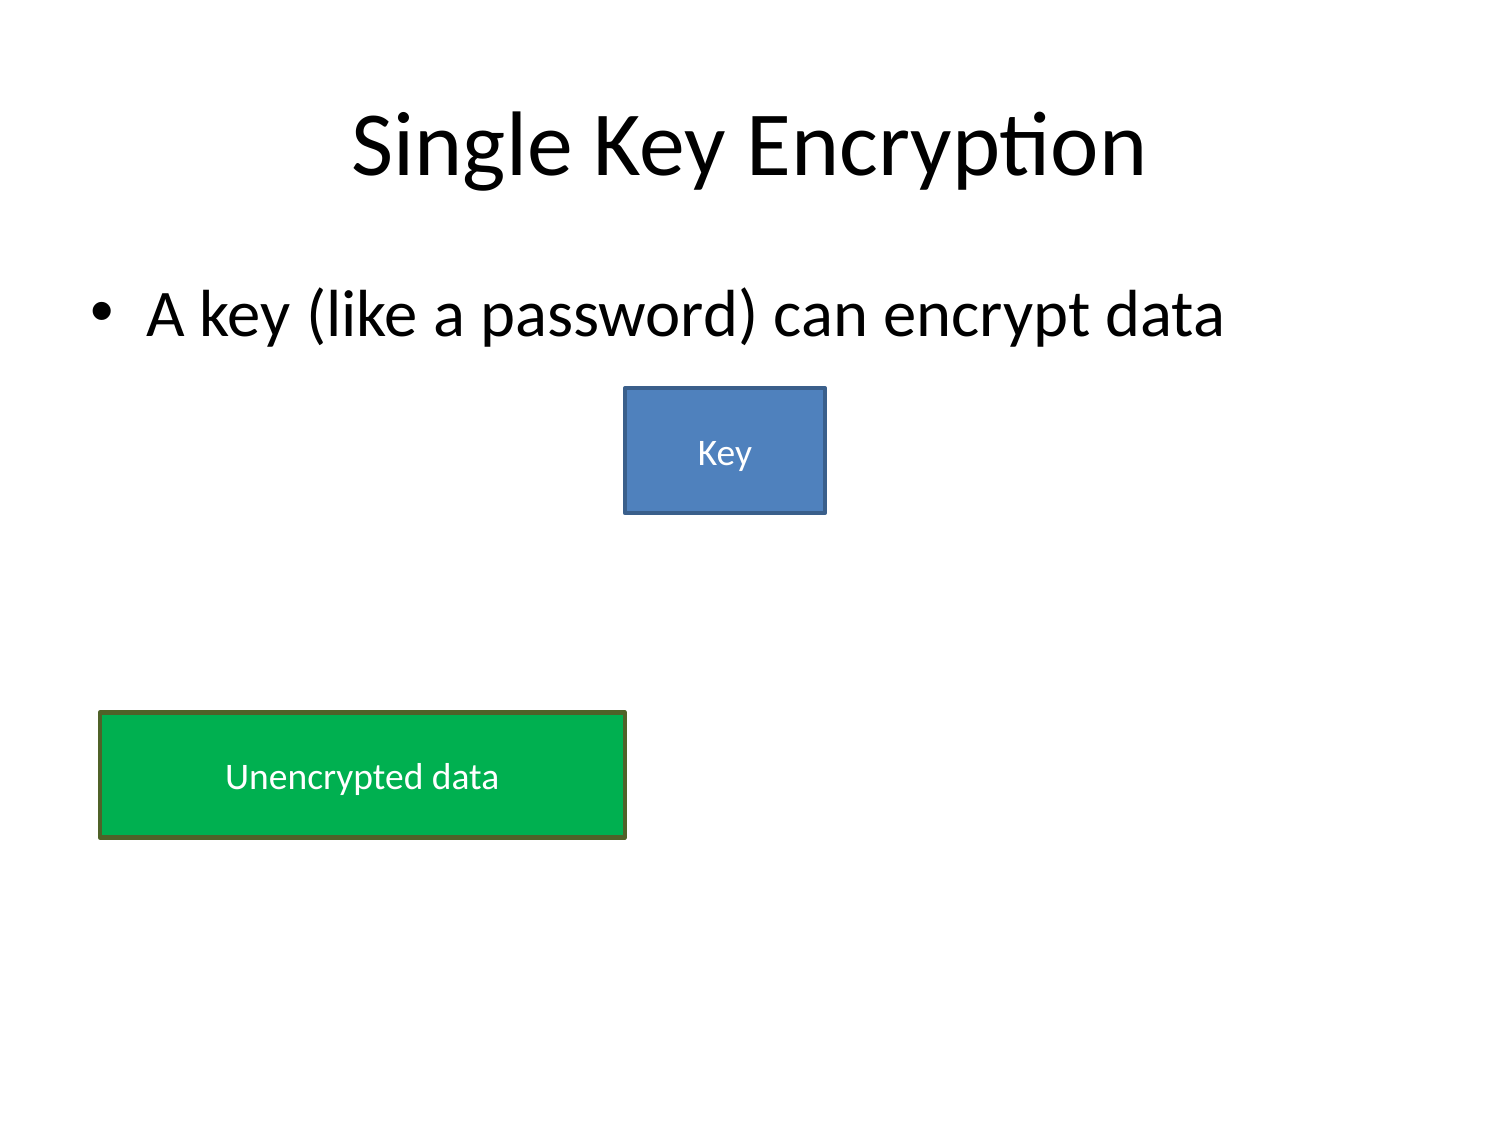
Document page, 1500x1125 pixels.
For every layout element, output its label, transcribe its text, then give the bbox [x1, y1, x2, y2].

text_box Key [623, 386, 827, 515]
title Single Key Encryption [75, 45, 1425, 233]
text_box Unencrypted data [98, 710, 627, 840]
list A key (like a password) can encrypt data [75, 262, 1425, 1005]
